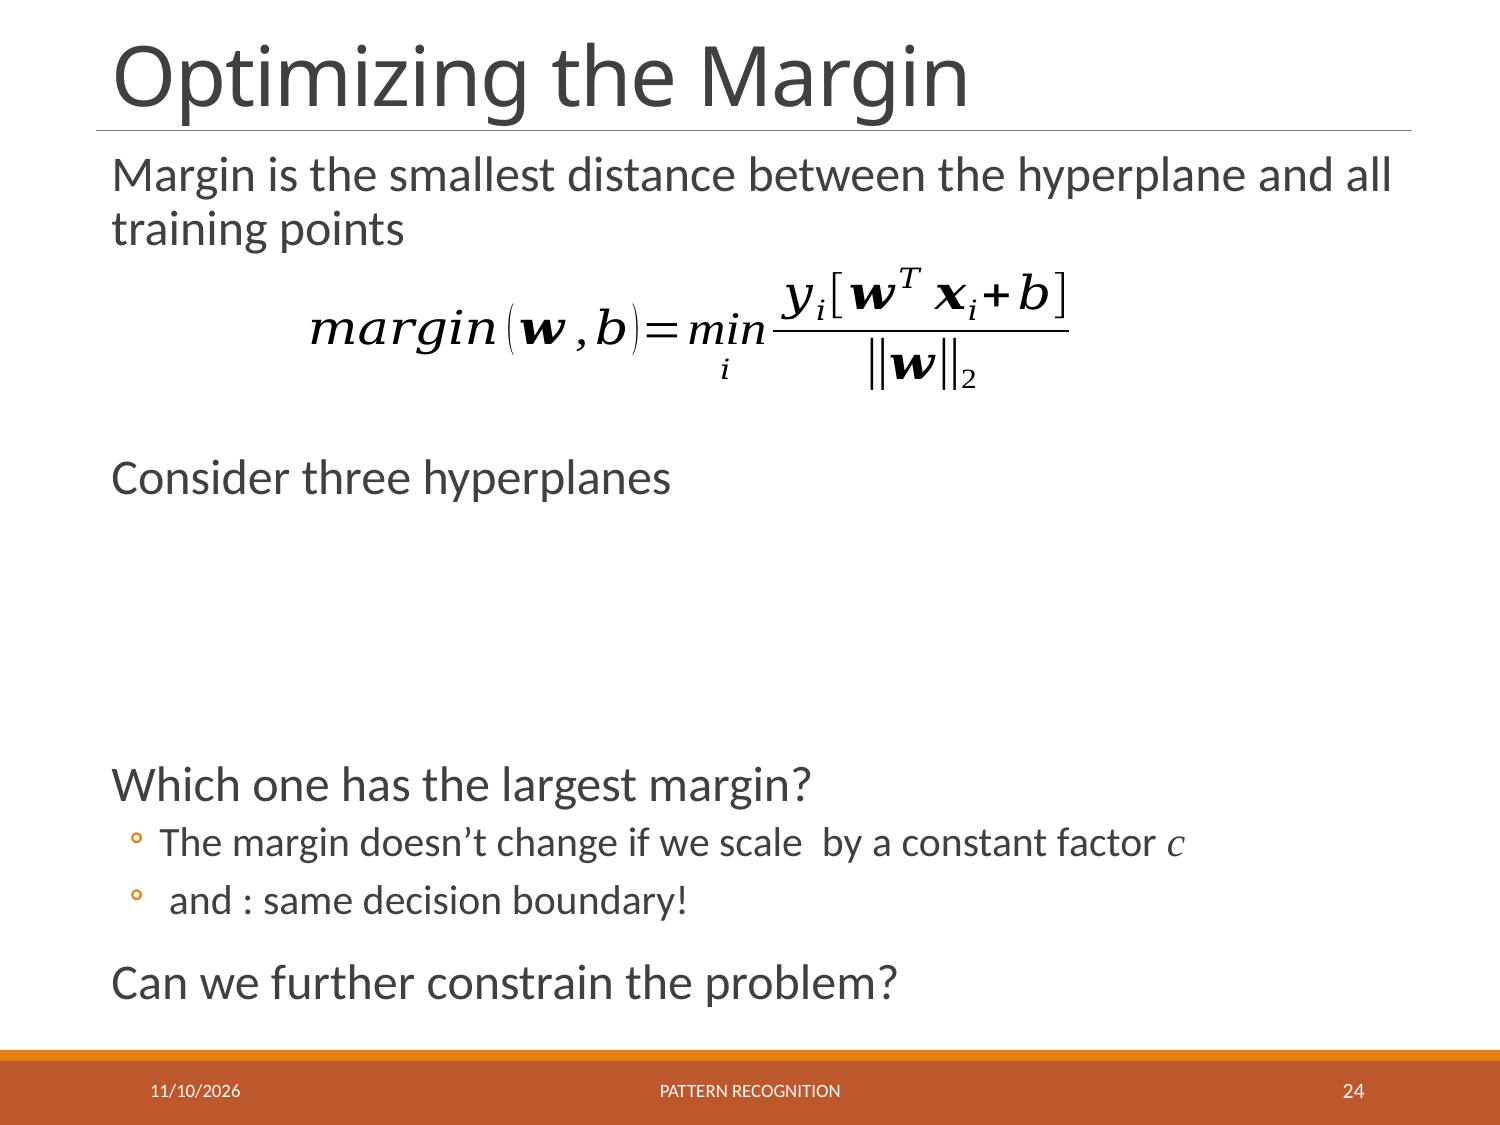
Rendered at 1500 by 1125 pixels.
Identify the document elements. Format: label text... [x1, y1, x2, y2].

slide_number 24 [1218, 1059, 1380, 1120]
title Optimizing the Margin [96, 19, 1413, 131]
footer Pattern recognition [453, 1059, 1047, 1120]
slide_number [135, 1059, 440, 1120]
